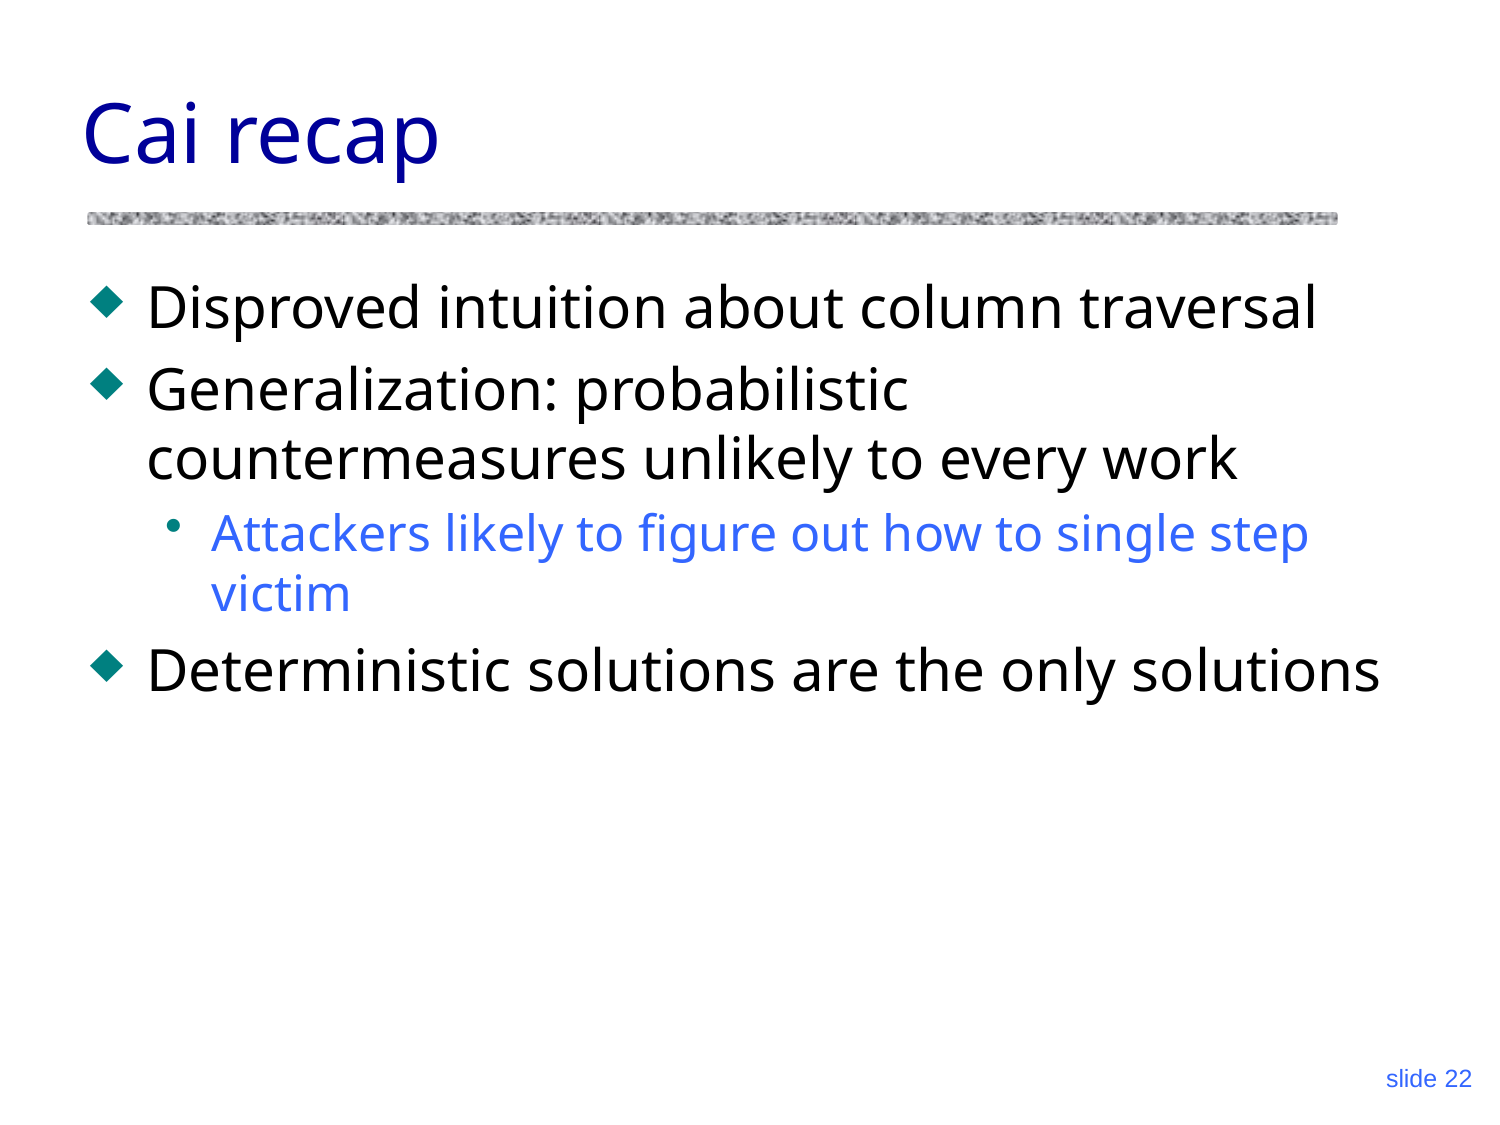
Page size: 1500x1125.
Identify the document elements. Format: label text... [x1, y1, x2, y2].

picture [87, 212, 1338, 225]
slide_number slide 22 [1174, 1024, 1488, 1101]
list Disproved intuition about column traversal Generalization: probabilistic countermeasures unlikely to every work Attackers likely to figure out how to single step victim Deterministic solutions are the only solutions [74, 262, 1417, 994]
title Cai recap [66, 37, 1342, 188]
